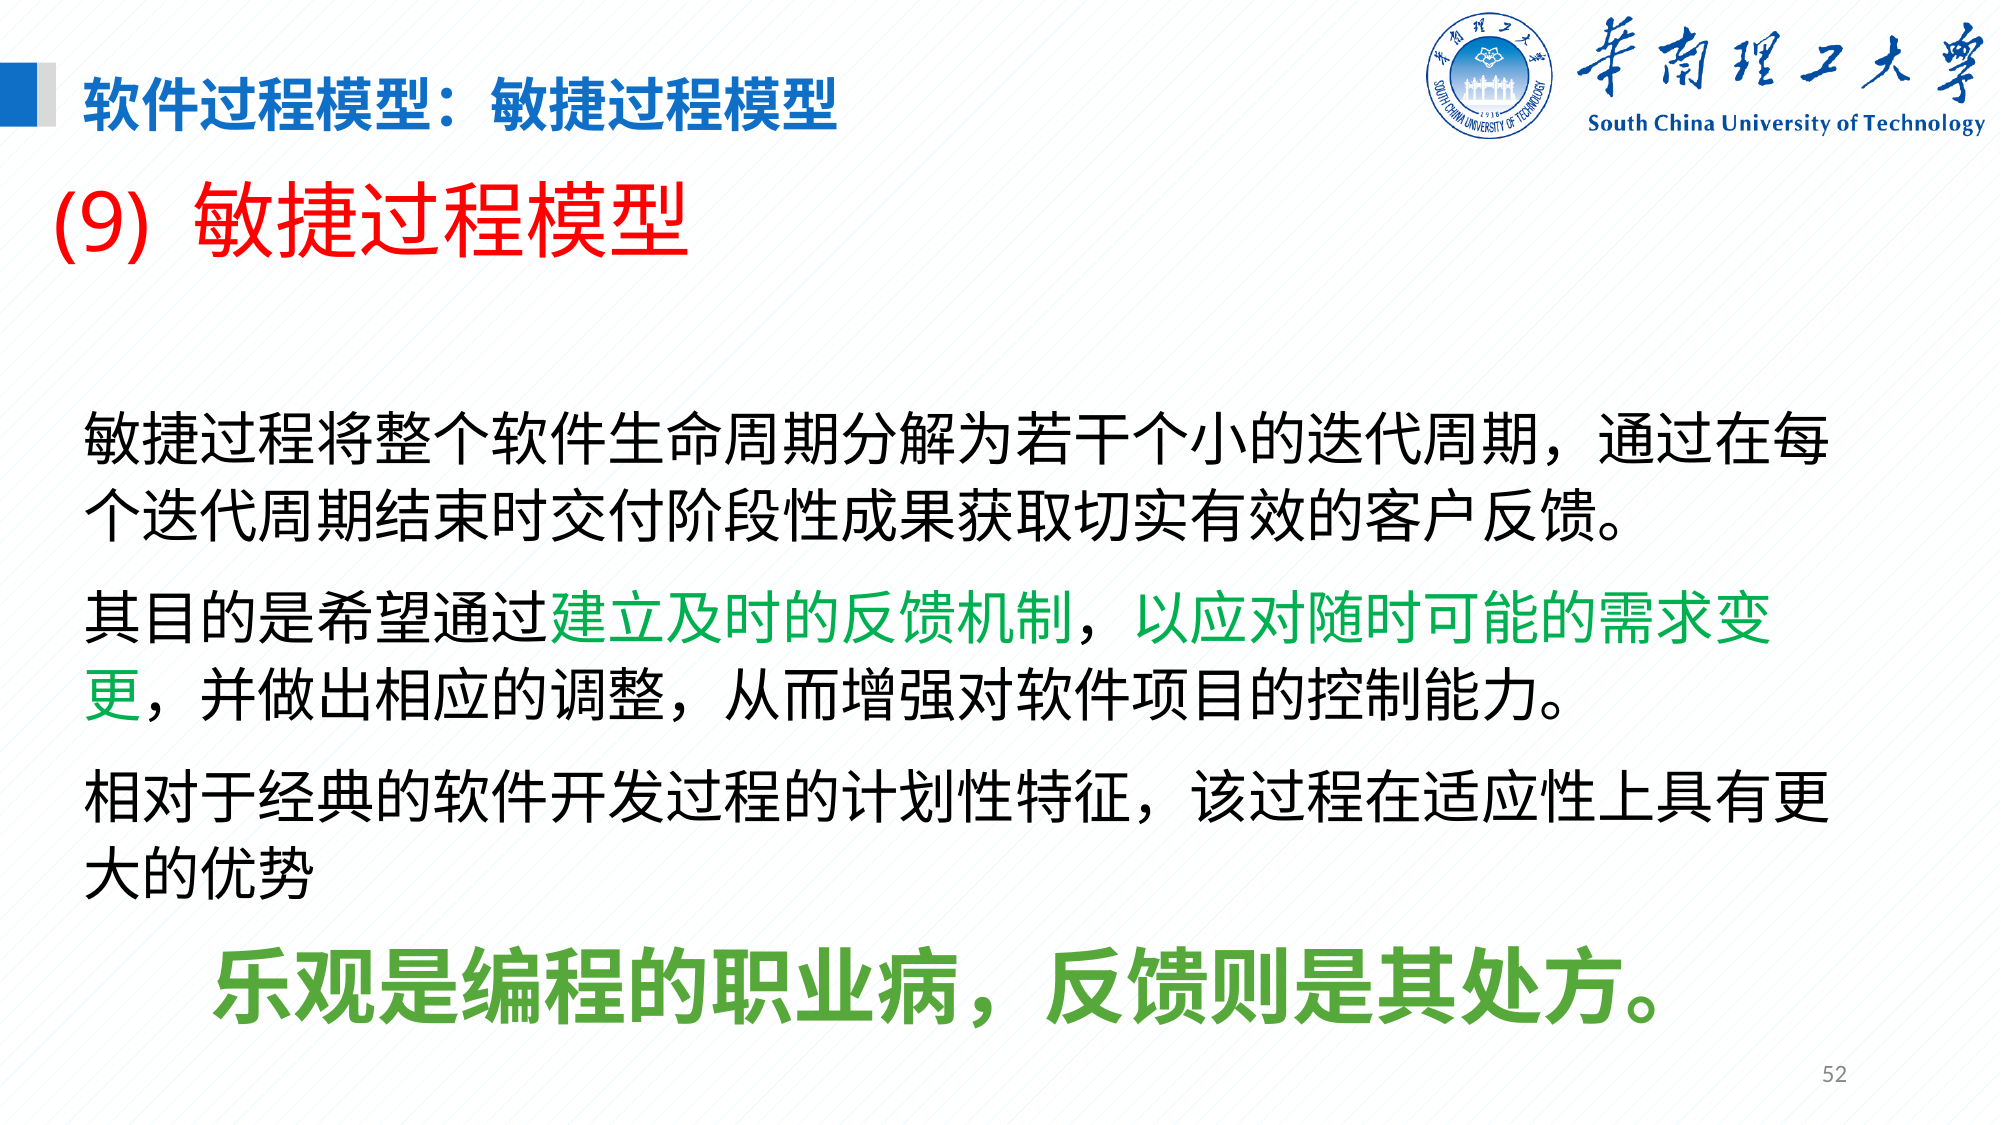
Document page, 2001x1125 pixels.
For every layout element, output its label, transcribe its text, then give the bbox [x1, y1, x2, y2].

text_box 乐观是编程的职业病，反馈则是其处方。 [195, 926, 1724, 1042]
text_box 软件过程模型：敏捷过程模型 [68, 60, 1006, 145]
text_box (9) 敏捷过程模型 [38, 167, 1118, 282]
list 敏捷过程将整个软件生命周期分解为若干个小的迭代周期，通过在每个迭代周期结束时交付阶段性成果获取切实有效的客户反馈。 其目的是希望通过建立及时的反馈机制，以应对随时可能的需求变更，并做出相应的调整，从而增强对软件项目的控制能力。 相对于经典的软件开发过程的计划性特征，该过程在适应性上具有更大的优势 [67, 293, 1891, 1009]
picture [1426, 12, 1985, 139]
slide_number 52 [1412, 1042, 1863, 1103]
